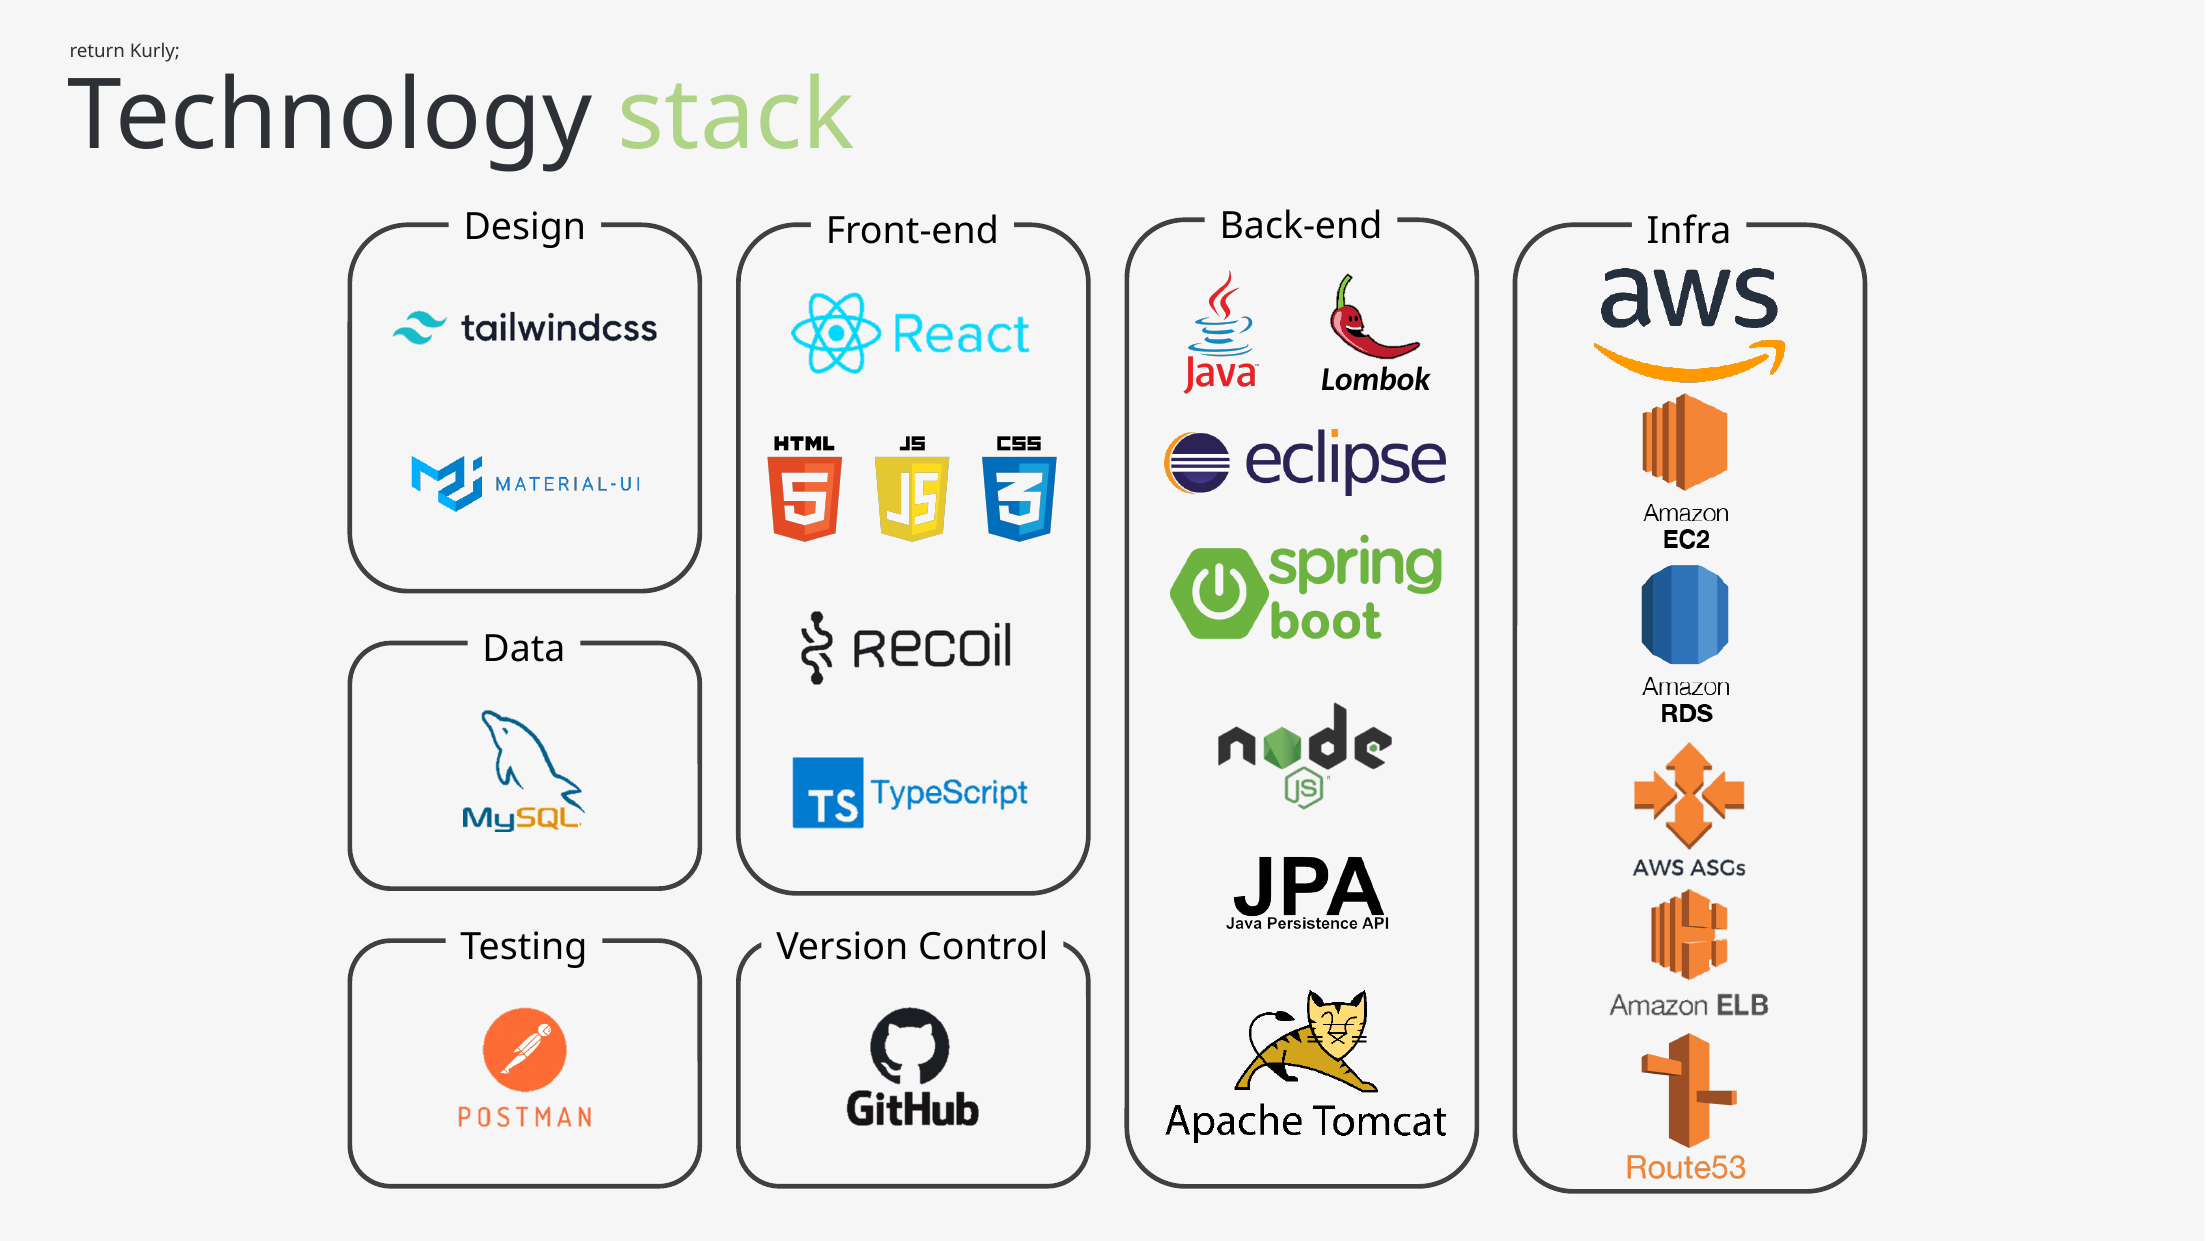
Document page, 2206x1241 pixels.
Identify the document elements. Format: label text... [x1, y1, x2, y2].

picture [752, 428, 1073, 550]
picture [1157, 268, 1286, 396]
text_box Version Control [761, 914, 1064, 975]
text_box [349, 940, 700, 1187]
text_box [738, 944, 1089, 1187]
picture [1165, 990, 1446, 1144]
text_box [1514, 224, 1865, 1192]
text_box Technology stack [52, 43, 899, 176]
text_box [1304, 267, 1447, 406]
picture [463, 708, 587, 832]
picture [842, 1001, 983, 1135]
picture [774, 590, 1044, 699]
picture [774, 701, 1059, 879]
text_box Design [448, 194, 602, 252]
text_box Testing [445, 914, 603, 975]
text_box return Kurly; [54, 30, 357, 69]
text_box [602, 224, 691, 252]
picture [349, 253, 701, 402]
picture [1167, 519, 1446, 667]
picture [1211, 692, 1400, 976]
text_box Infra [1631, 198, 1747, 259]
text_box [738, 224, 1089, 894]
text_box [358, 224, 448, 252]
picture [791, 276, 1035, 396]
text_box Front-end [810, 198, 1014, 259]
text_box Data [467, 616, 581, 677]
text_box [1621, 1033, 1756, 1183]
picture [1523, 266, 1846, 1050]
picture [382, 403, 669, 565]
text_box [349, 642, 700, 889]
text_box [1126, 219, 1477, 1187]
picture [448, 1005, 602, 1129]
picture [1164, 429, 1446, 496]
text_box Back-end [1204, 193, 1398, 254]
text_box [349, 408, 700, 592]
